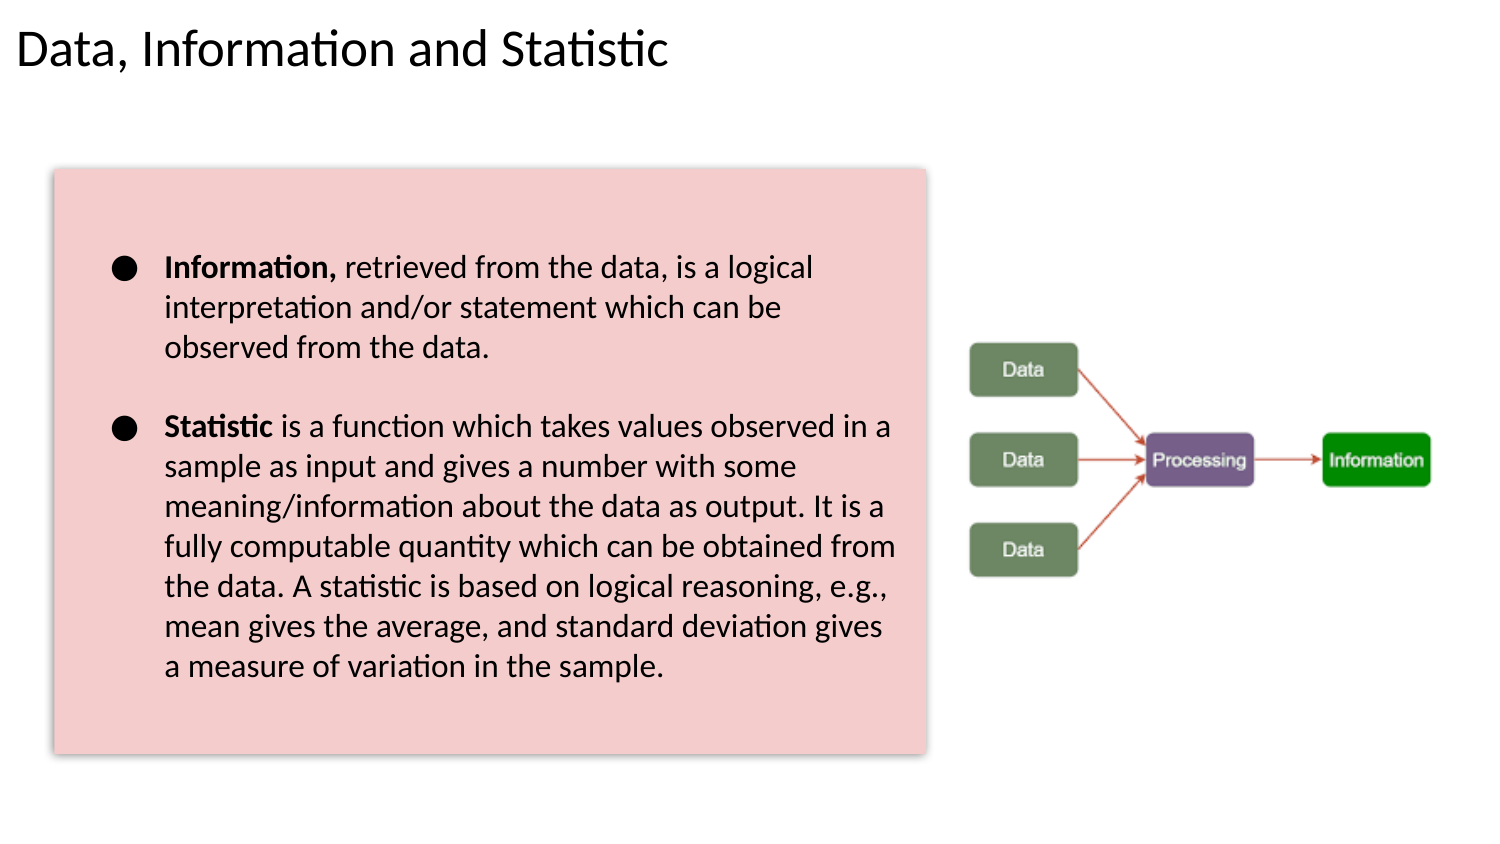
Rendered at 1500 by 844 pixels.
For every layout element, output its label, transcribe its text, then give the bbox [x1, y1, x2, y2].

picture [928, 329, 1471, 593]
text_box [41, 252, 46, 307]
text_box Information, retrieved from the data, is a logical interpretation and/or statement which can be observed from the data. Statistic is a function which takes values observed in a sample as input and gives a number with some meaning/information about the data as output. It is a fully computable quantity which can be obtained from the data. A statistic is based on logical reasoning, e.g., mean gives the average, and standard deviation gives a measure of variation in the sample. [74, 229, 917, 700]
title Data, Information and Statistic [1, 0, 1373, 92]
text_box [54, 169, 926, 755]
